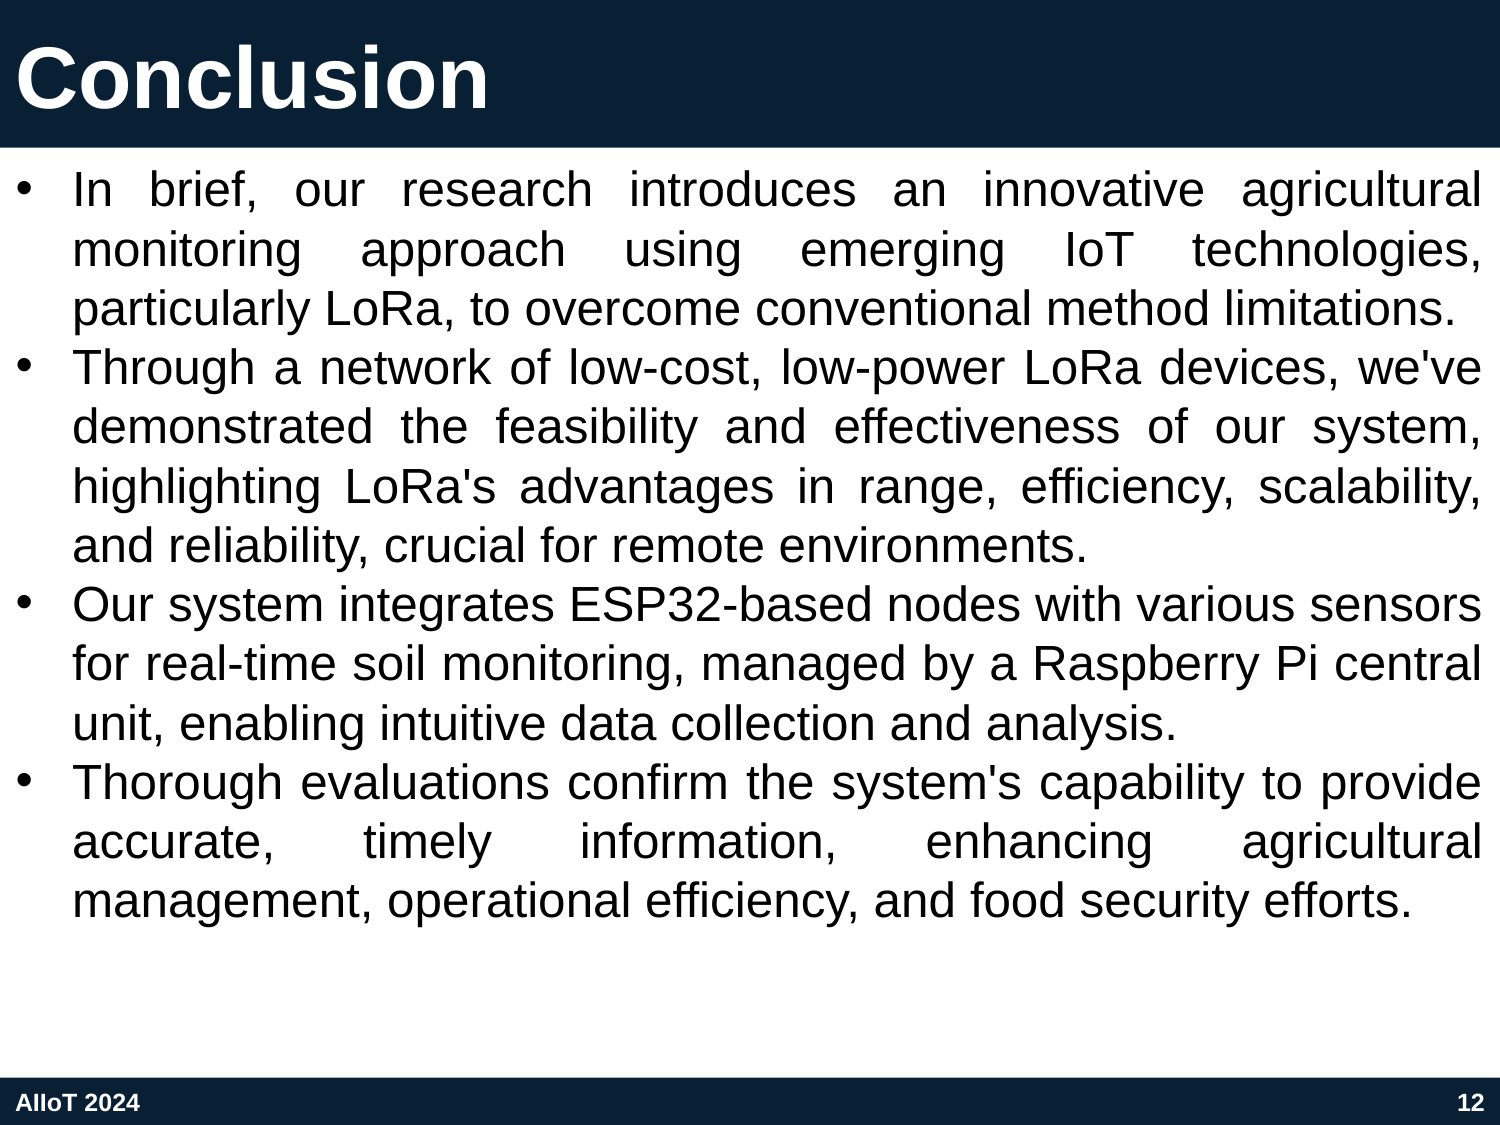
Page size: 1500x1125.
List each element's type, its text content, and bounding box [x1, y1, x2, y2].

slide_number 12 [1149, 1077, 1500, 1125]
list In brief, our research introduces an innovative agricultural monitoring approach using emerging IoT technologies, particularly LoRa, to overcome conventional method limitations. Through a network of low-cost, low-power LoRa devices, we've demonstrated the feasibility and effectiveness of our system, highlighting LoRa's advantages in range, efficiency, scalability, and reliability, crucial for remote environments. Our system integrates ESP32-based nodes with various sensors for real-time soil monitoring, managed by a Raspberry Pi central unit, enabling intuitive data collection and analysis. Thorough evaluations confirm the system's capability to provide accurate, timely information, enhancing agricultural management, operational efficiency, and food security efforts. [0, 149, 1500, 1072]
footer AIIoT 2024 [0, 1077, 296, 1125]
text_box [296, 1077, 1149, 1125]
title Conclusion [0, 0, 1500, 148]
